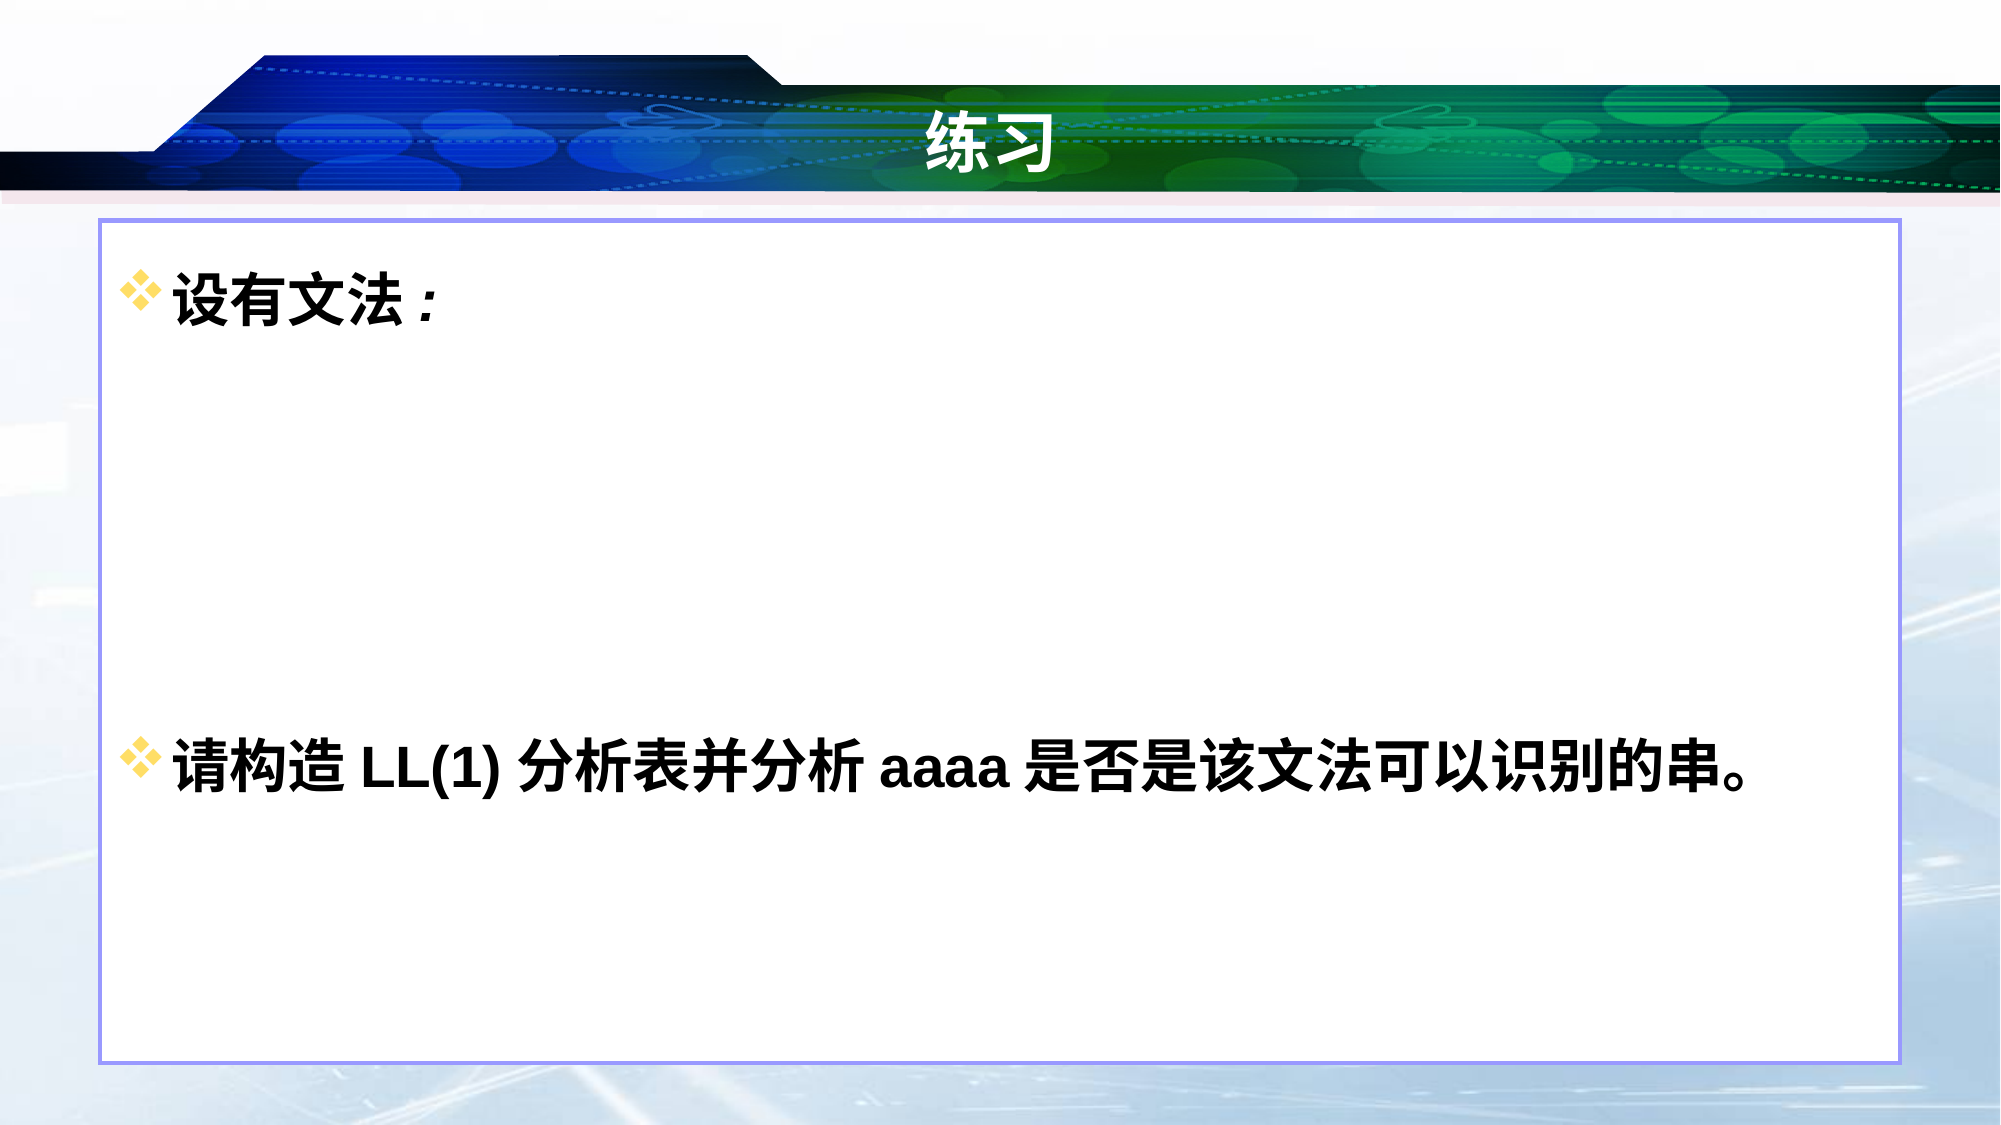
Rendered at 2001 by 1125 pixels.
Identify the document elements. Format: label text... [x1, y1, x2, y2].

picture [0, 0, 2001, 1125]
title 练习 [133, 94, 1851, 188]
